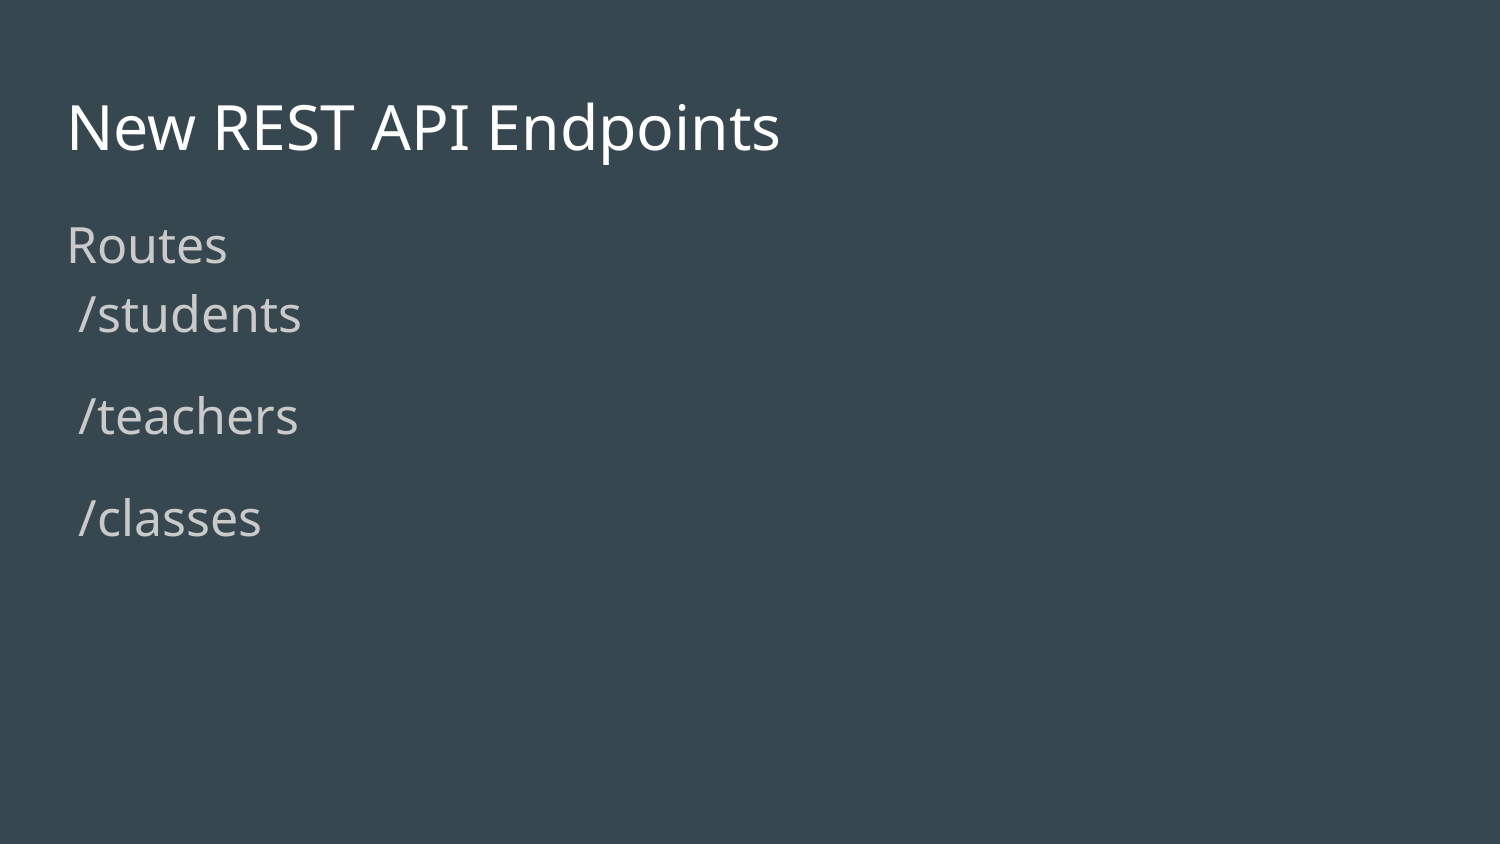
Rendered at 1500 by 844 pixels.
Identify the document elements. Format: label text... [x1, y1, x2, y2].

title New REST API Endpoints [51, 72, 1449, 167]
list Routes /students /teachers /classes [51, 189, 1449, 750]
